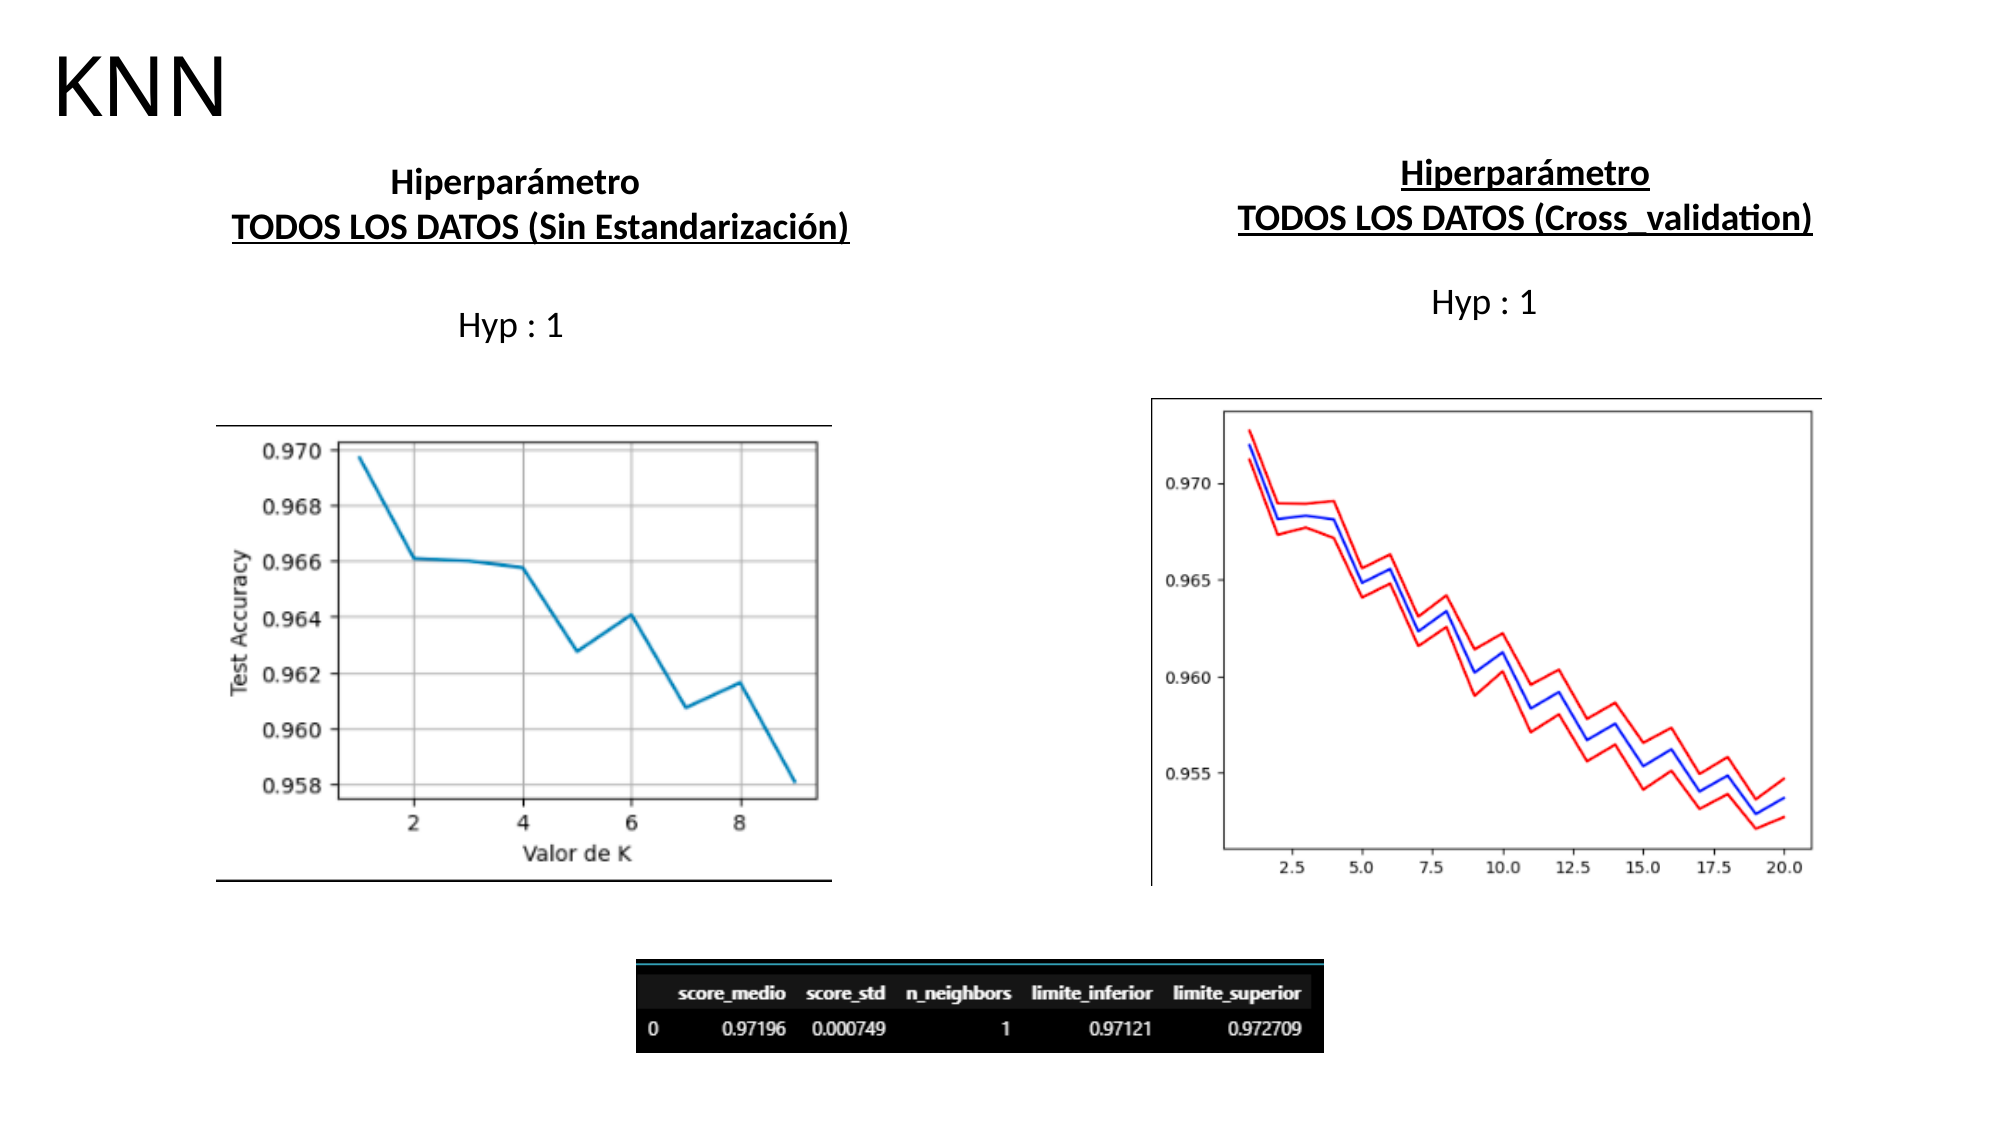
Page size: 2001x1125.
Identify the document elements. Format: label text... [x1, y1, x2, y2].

picture [635, 959, 1324, 1053]
picture [1151, 398, 1822, 886]
text_box Hiperparámetro TODOS LOS DATOS (Cross_validation) [1067, 140, 1984, 246]
text_box Hyp : 1 [369, 292, 662, 353]
text_box Hyp : 1 [1338, 269, 1631, 330]
text_box KNN [36, 37, 1883, 143]
text_box Hiperparámetro TODOS LOS DATOS (Sin Estandarización) [98, 149, 933, 299]
picture [216, 425, 832, 882]
